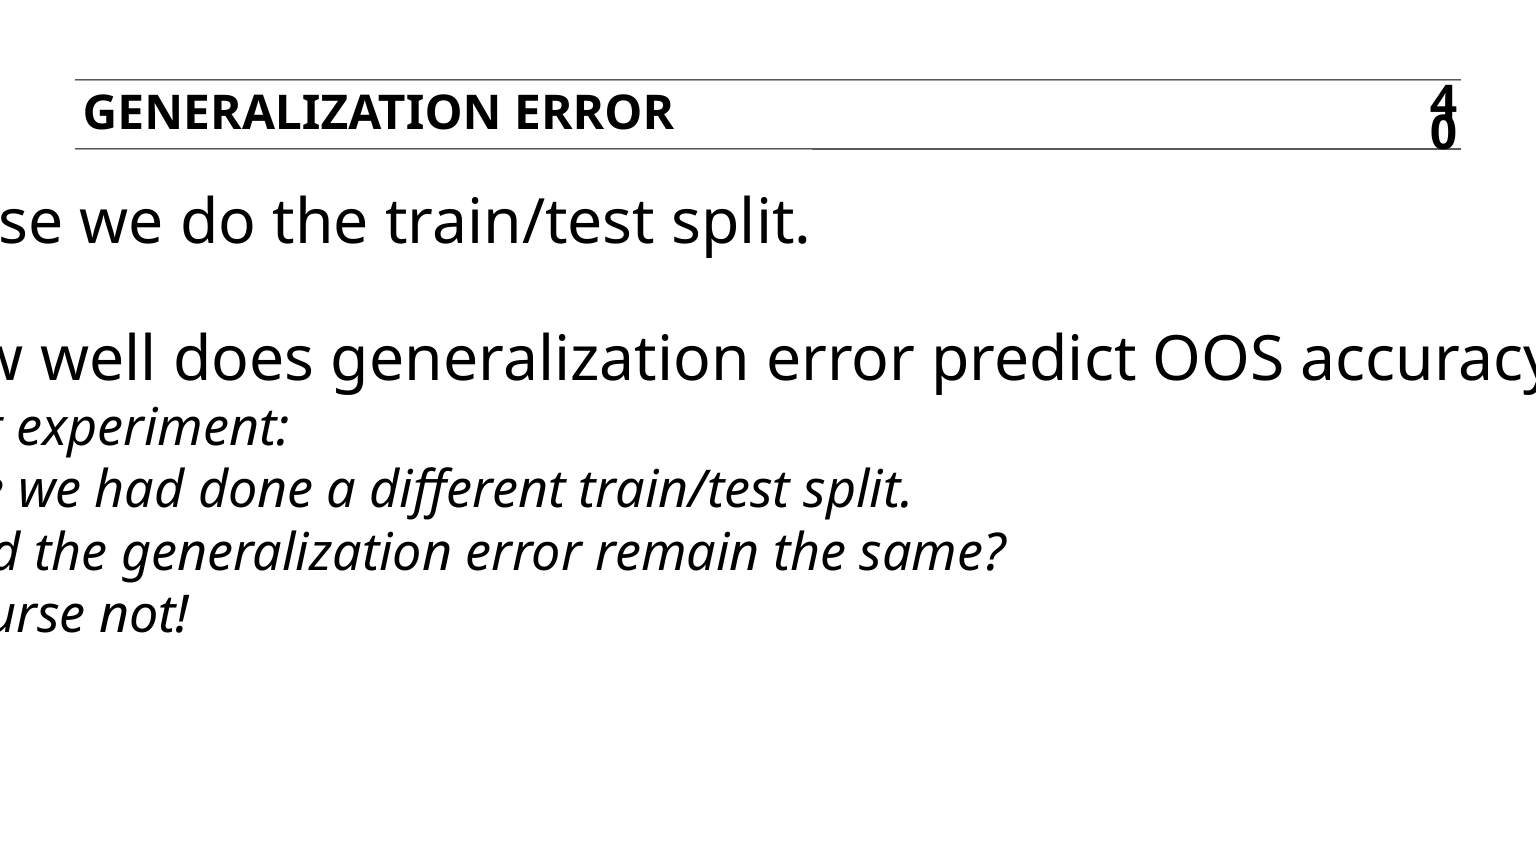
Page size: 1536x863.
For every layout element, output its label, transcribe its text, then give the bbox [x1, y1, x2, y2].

list Generalization error [67, 81, 1118, 132]
slide_number 40 [1419, 86, 1461, 138]
text_box Suppose we do the train/test split. Q: How well does generalization error predict OOS accuracy? Thought experiment: Suppose we had done a different train/test split. Q: Would the generalization error remain the same? A: Of course not! [0, 173, 1536, 651]
